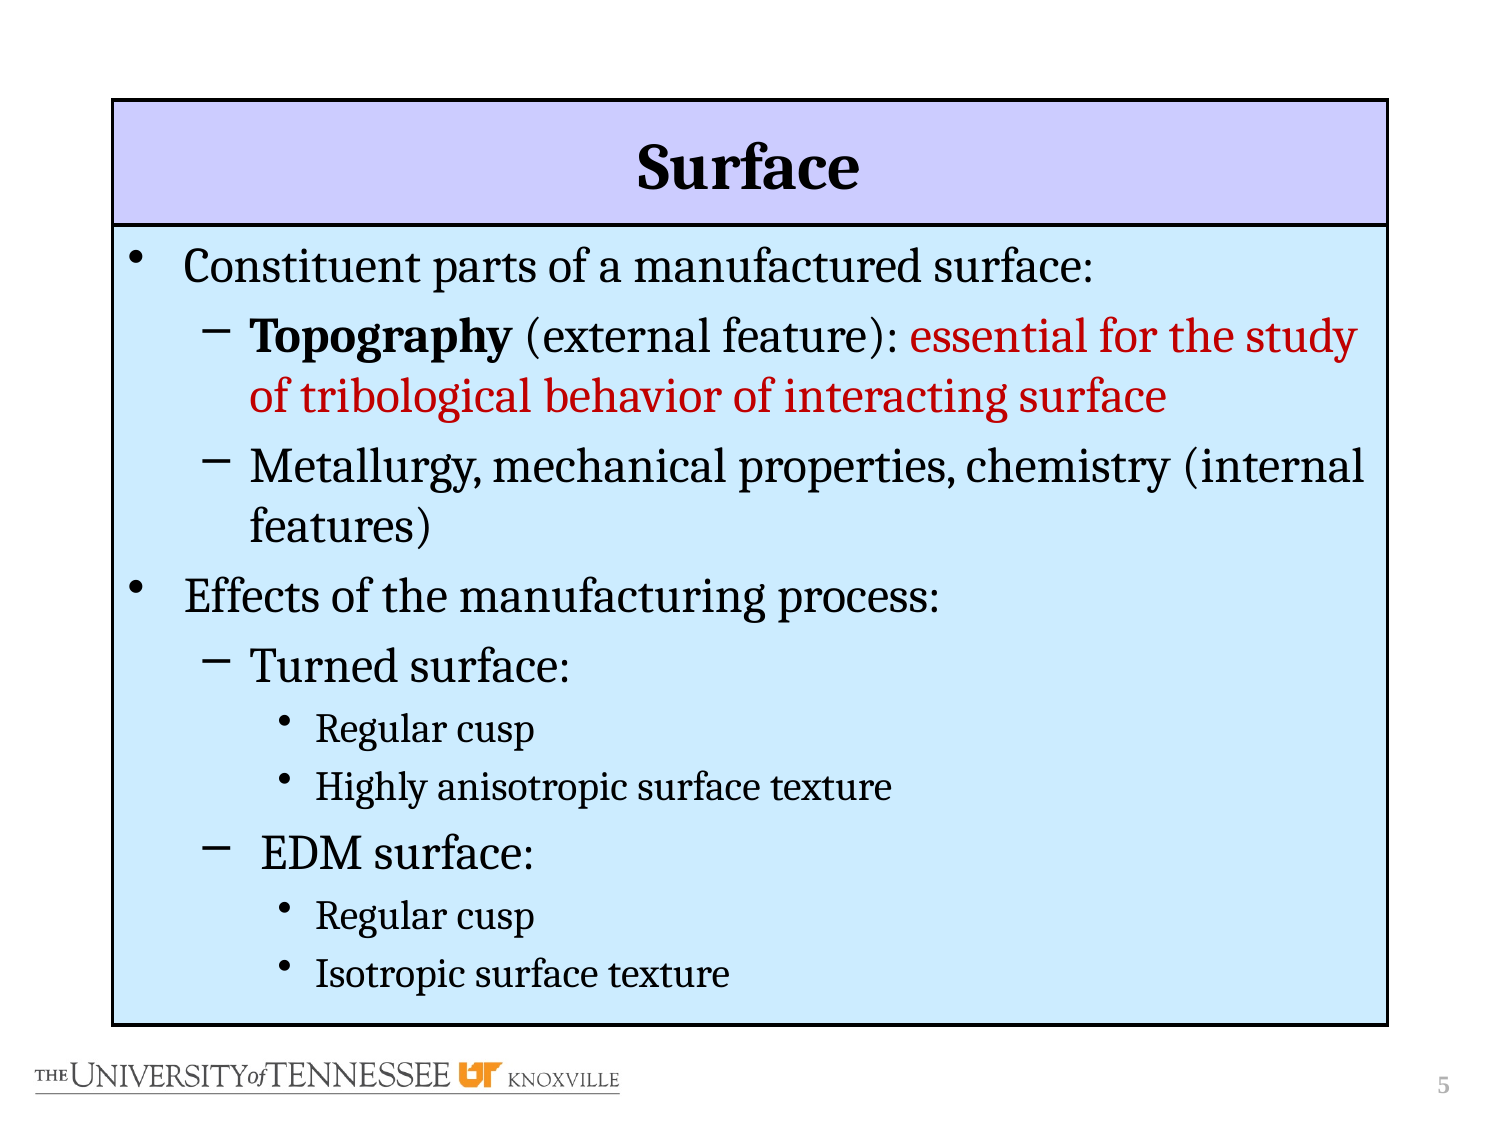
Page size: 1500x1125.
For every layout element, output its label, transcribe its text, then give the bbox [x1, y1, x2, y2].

title Surface [111, 98, 1389, 223]
picture [0, 1036, 653, 1125]
slide_number 5 [1387, 1042, 1500, 1125]
list Constituent parts of a manufactured surface: Topography (external feature): essential for the study of tribological behavior of interacting surface Metallurgy, mechanical properties, chemistry (internal features) Effects of the manufacturing process: Turned surface: Regular cusp Highly anisotropic surface texture EDM surface: Regular cusp Isotropic surface texture [111, 223, 1389, 1027]
